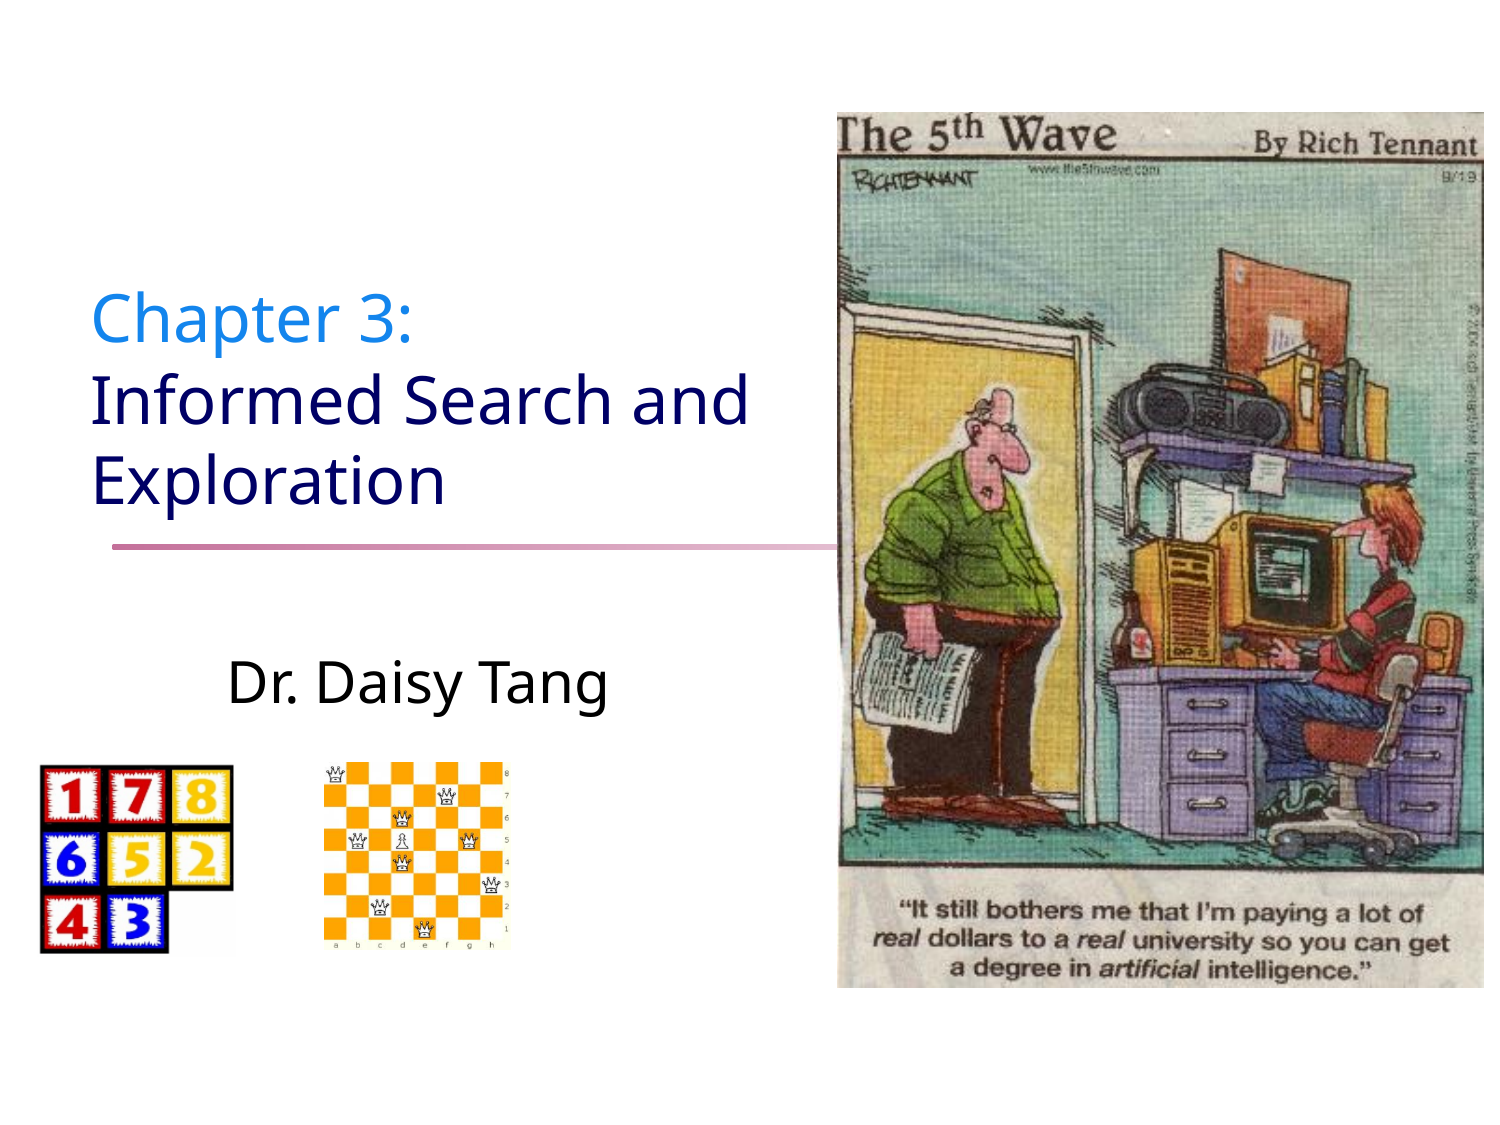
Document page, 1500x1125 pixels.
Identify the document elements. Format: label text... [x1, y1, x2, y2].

subtitle Dr. Daisy Tang [137, 637, 700, 925]
picture [837, 112, 1484, 988]
title Chapter 3: Informed Search and Exploration [75, 249, 832, 525]
picture [37, 762, 238, 958]
picture [324, 762, 511, 951]
